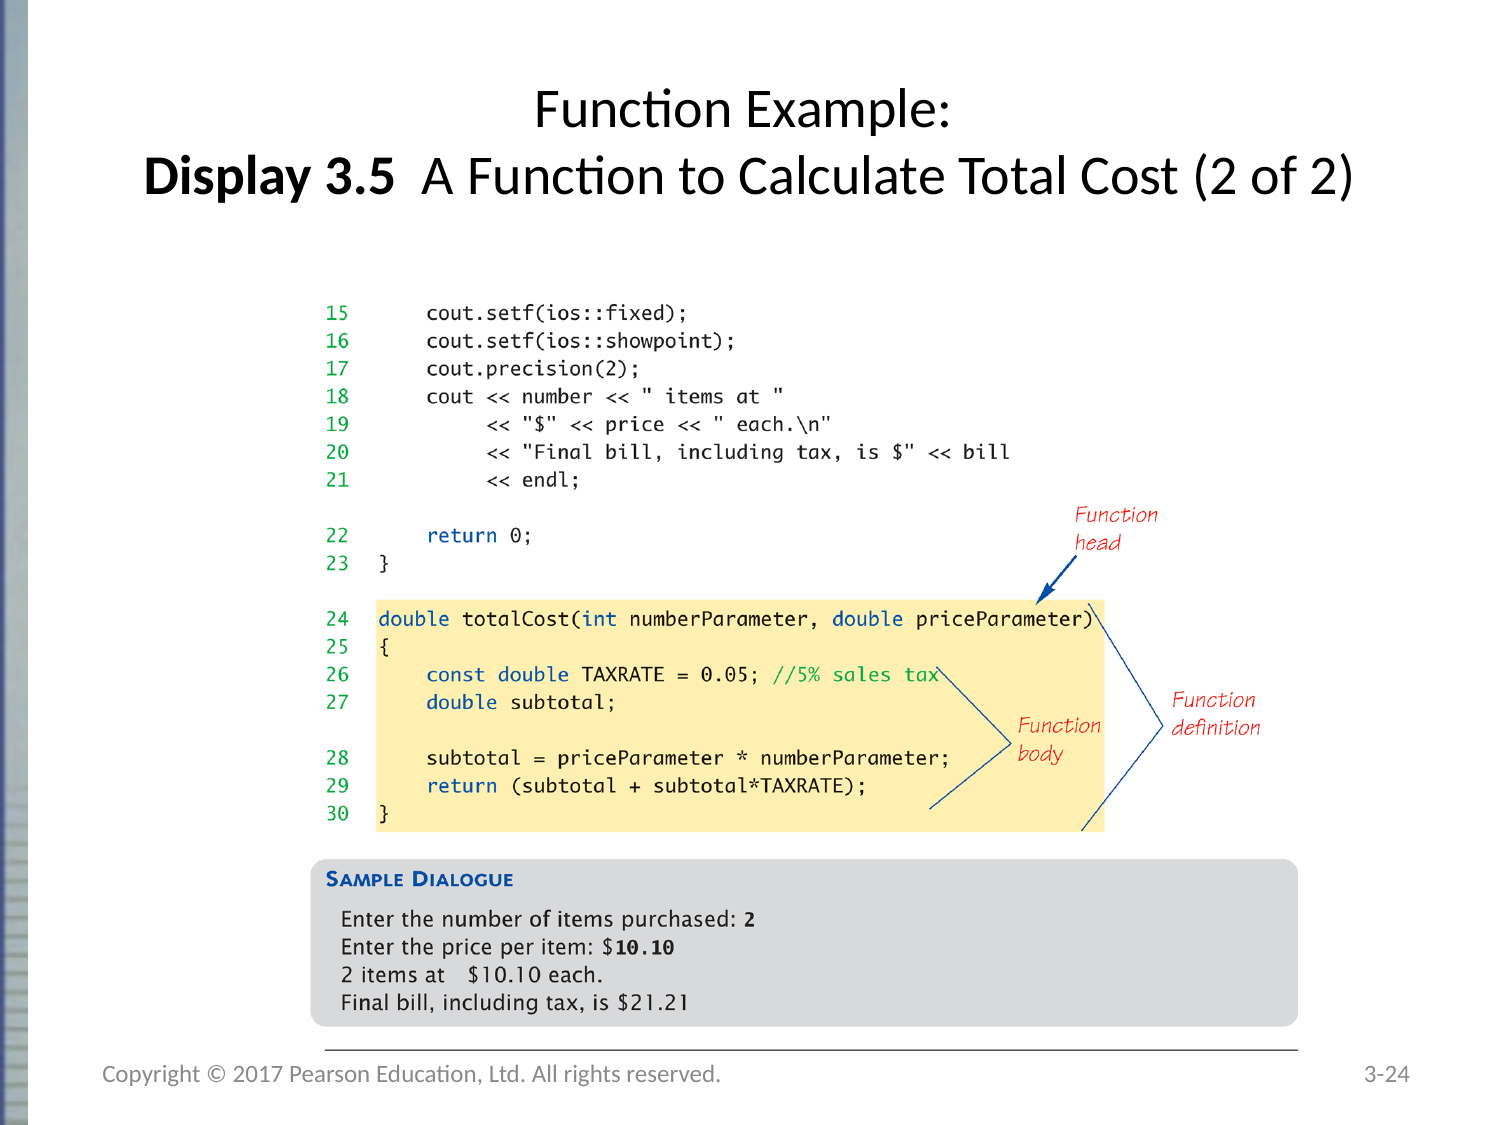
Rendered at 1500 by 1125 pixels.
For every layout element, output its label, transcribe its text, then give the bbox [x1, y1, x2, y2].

title Function Example: Display 3.5 A Function to Calculate Total Cost (2 of 2) [75, 45, 1425, 233]
slide_number 3-24 [1074, 1042, 1425, 1103]
picture [285, 284, 1322, 1069]
picture [0, 0, 28, 1125]
footer Copyright © 2017 Pearson Education, Ltd. All rights reserved. [75, 1042, 750, 1103]
